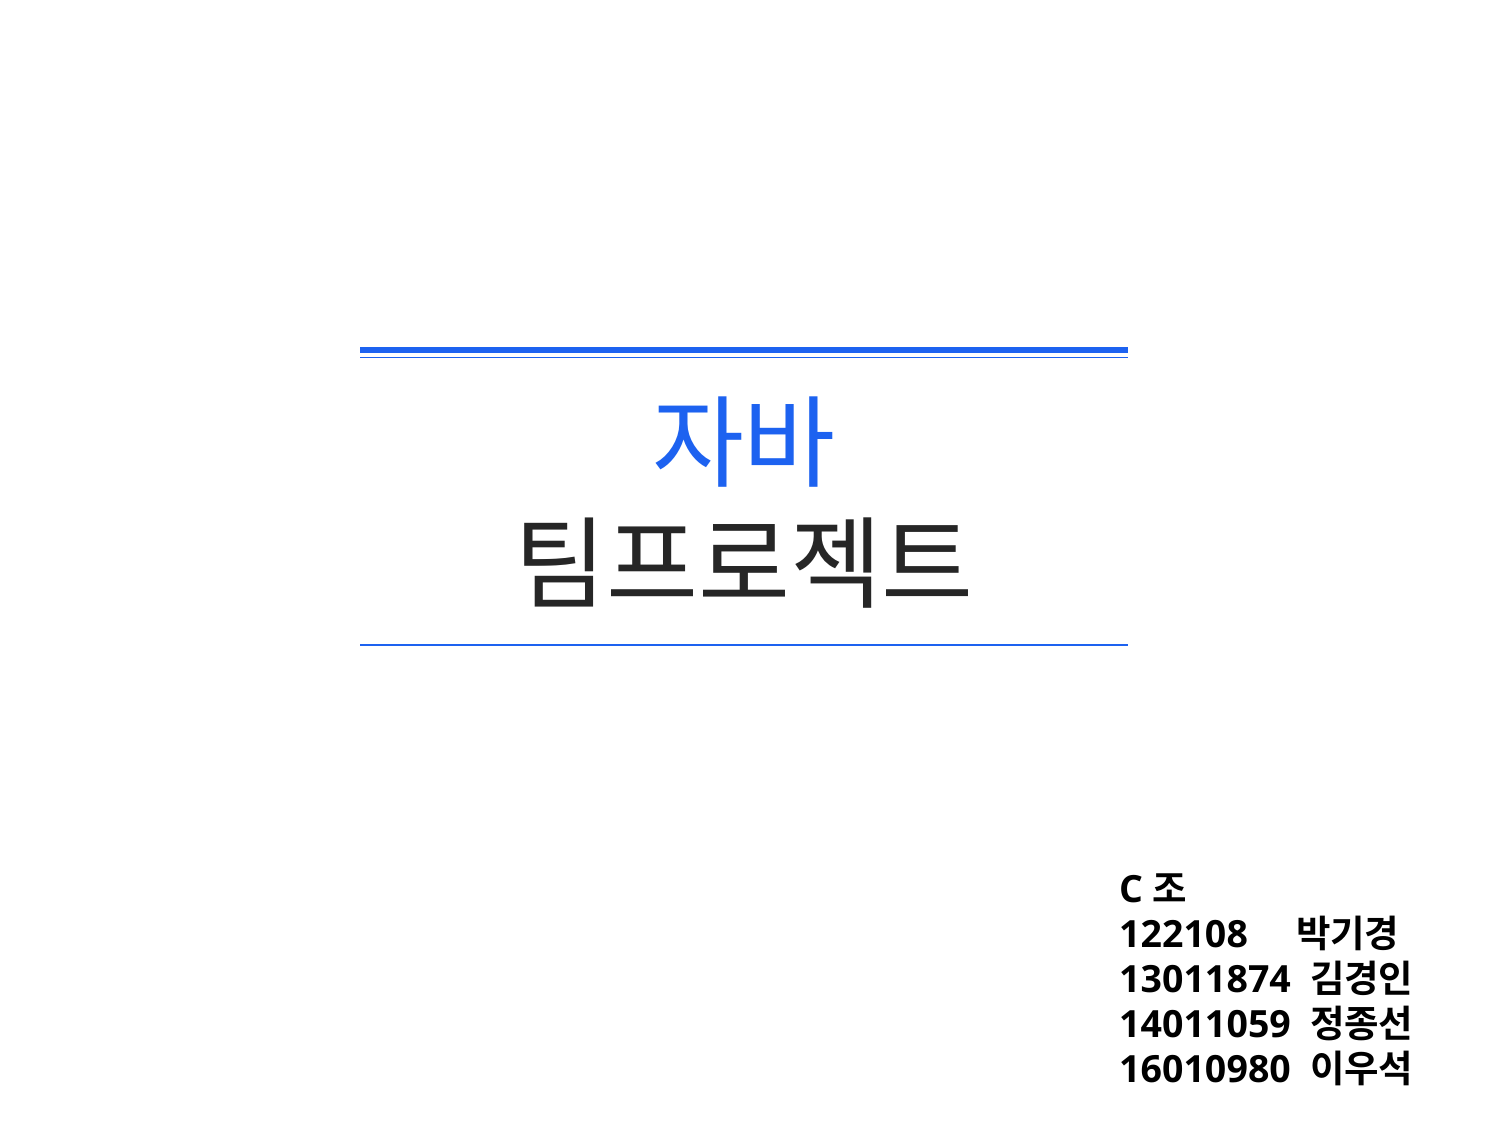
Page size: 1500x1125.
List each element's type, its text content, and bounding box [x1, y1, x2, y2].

text_box C조 122108 박기경 13011874 김경인 14011059 정종선 16010980 이우석 [1104, 857, 1483, 1098]
text_box 자바 팀프로젝트 [348, 372, 1140, 628]
